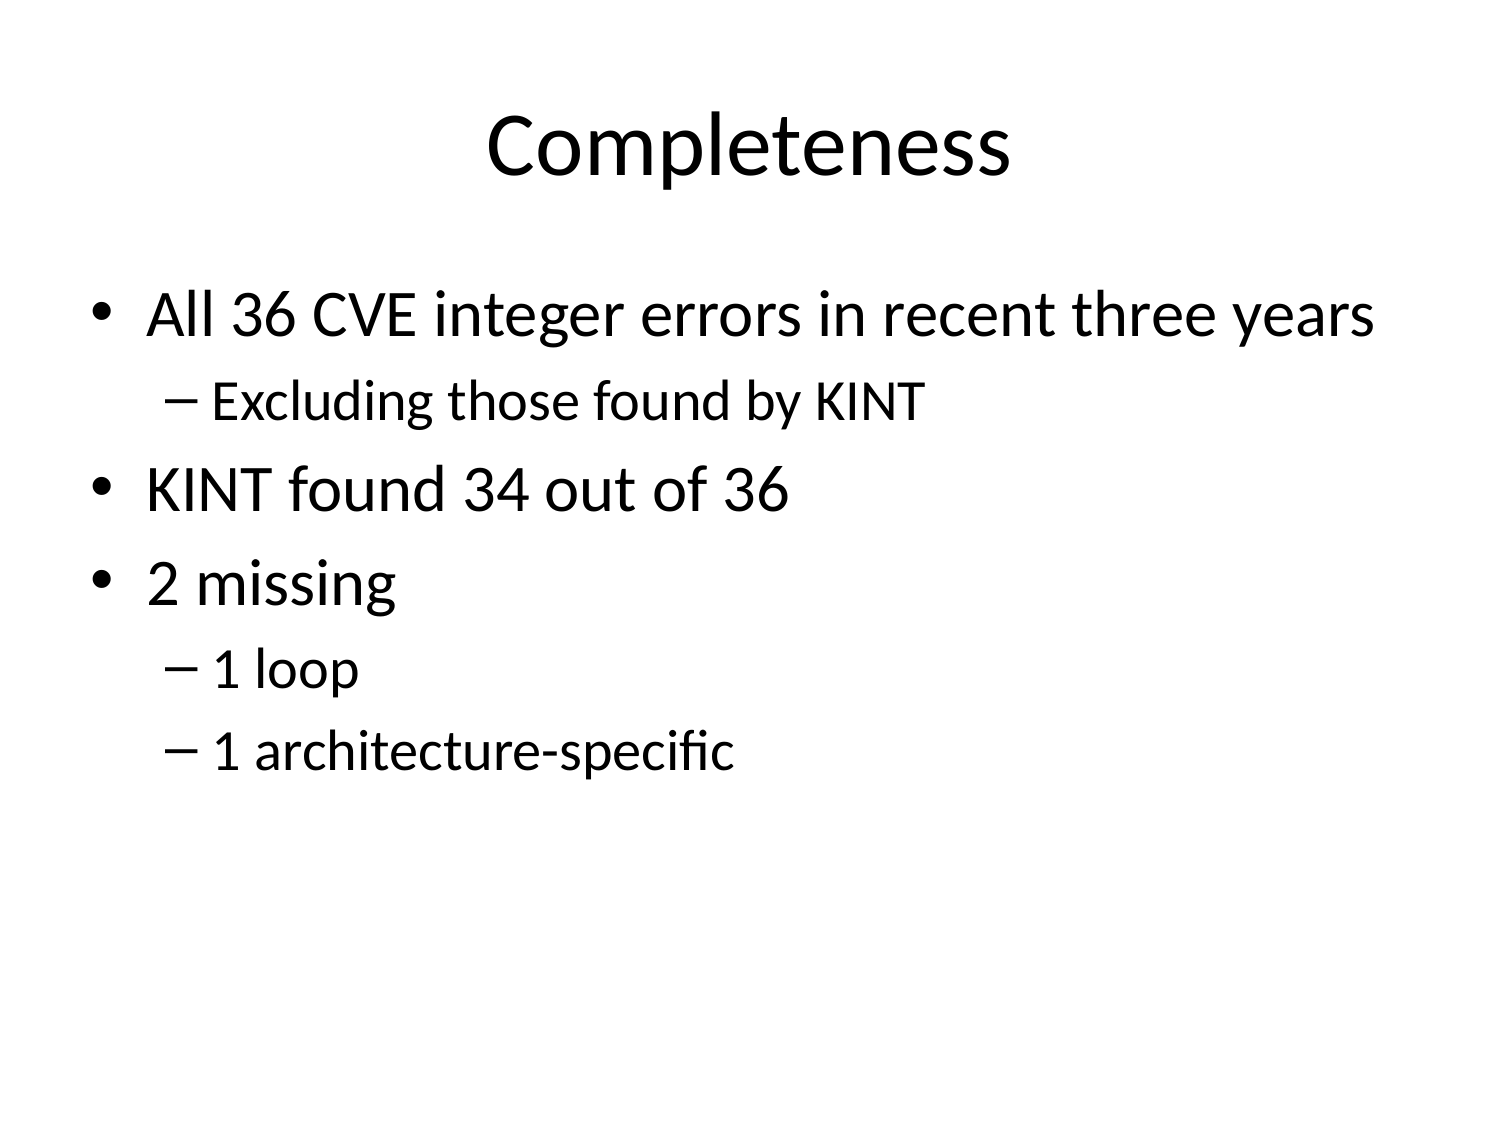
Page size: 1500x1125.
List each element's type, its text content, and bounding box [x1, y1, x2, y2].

list All 36 CVE integer errors in recent three years Excluding those found by KINT KINT found 34 out of 36 2 missing 1 loop 1 architecture-specific [75, 262, 1425, 1005]
title Completeness [75, 45, 1425, 233]
